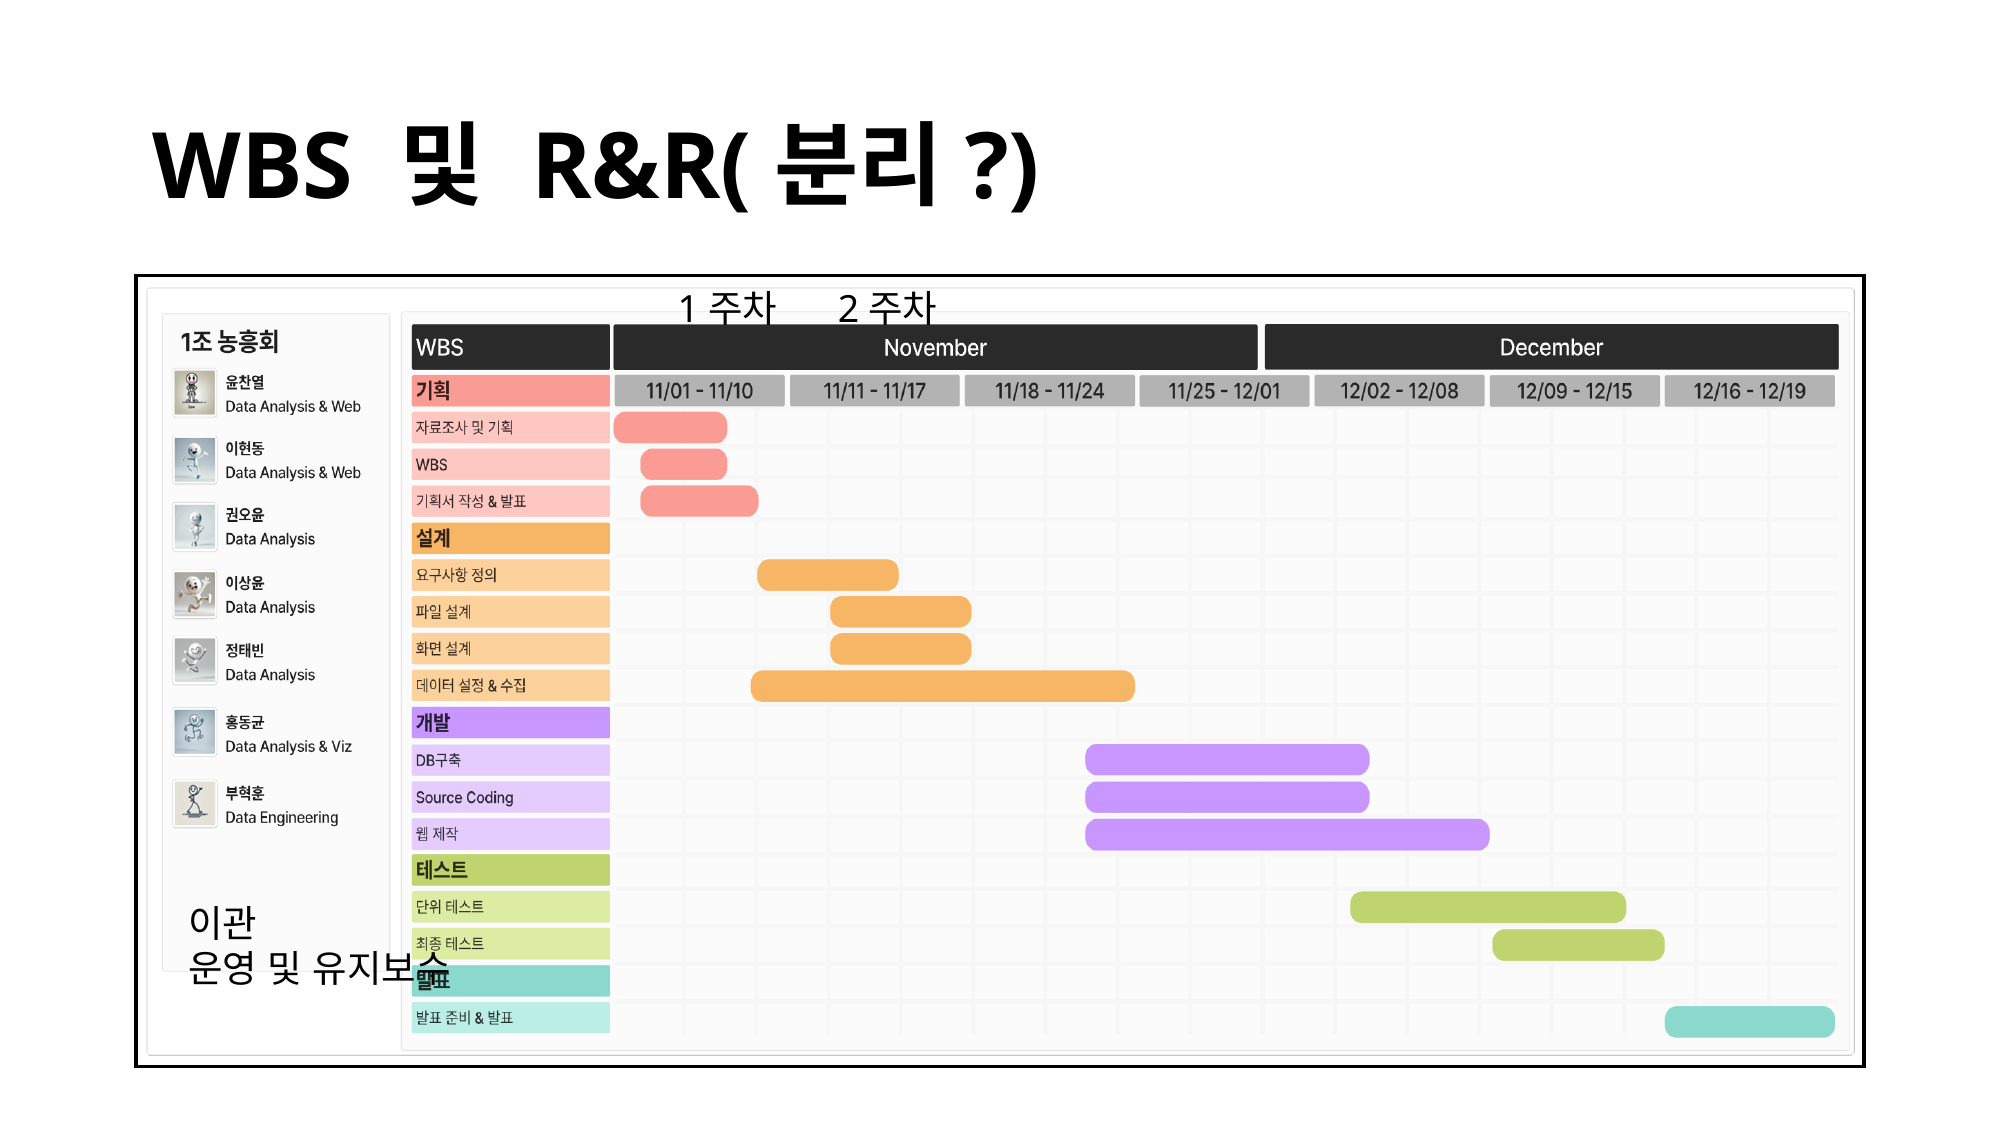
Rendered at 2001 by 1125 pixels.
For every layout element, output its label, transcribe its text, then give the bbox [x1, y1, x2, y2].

title WBS 및 R&R(분리?) [137, 59, 1863, 274]
picture [136, 276, 1863, 1066]
